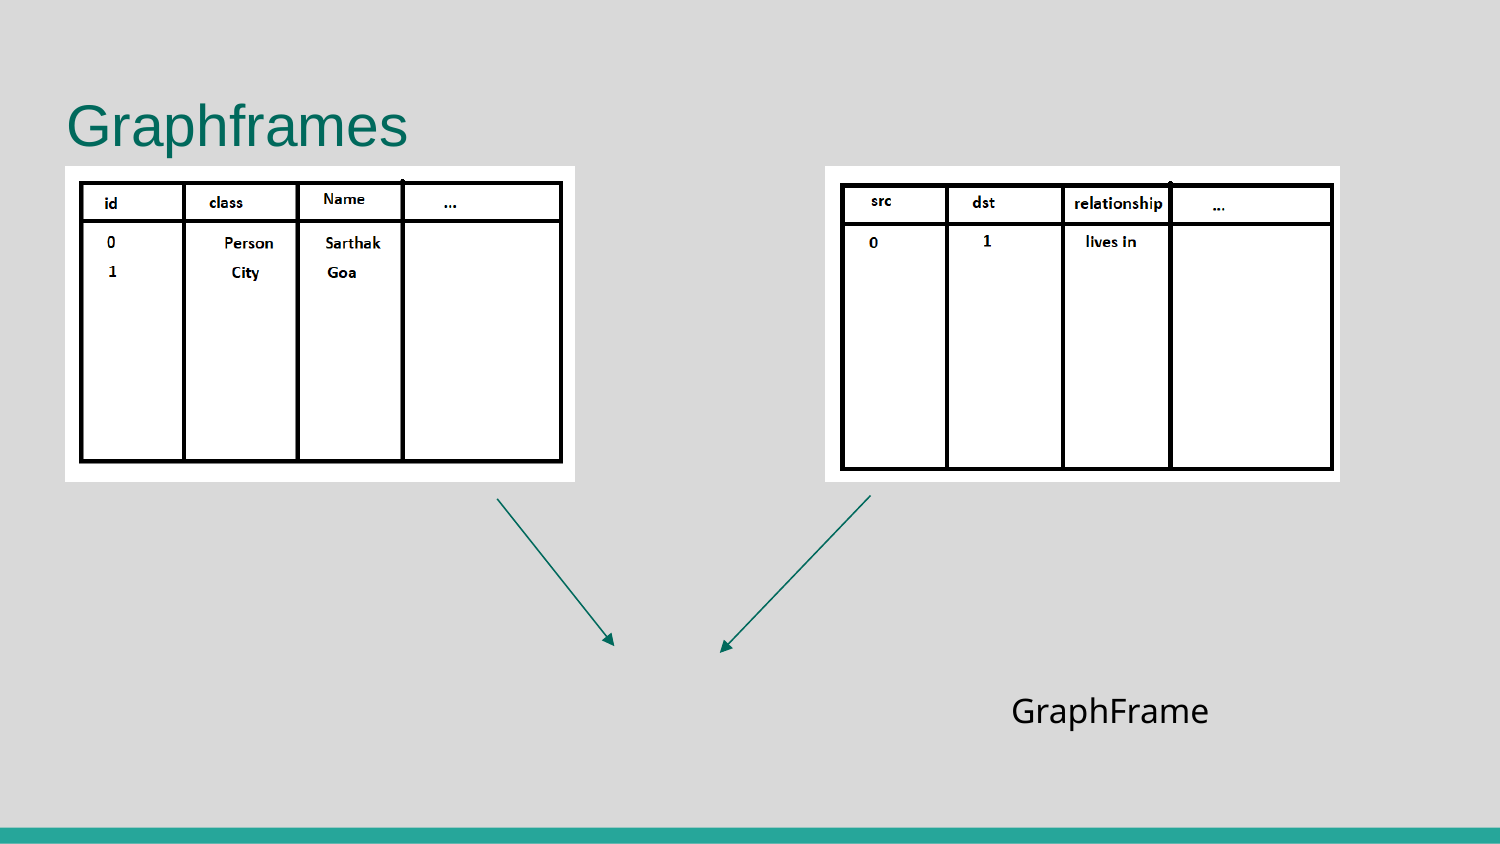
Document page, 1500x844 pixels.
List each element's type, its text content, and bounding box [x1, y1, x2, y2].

list GraphFrame [51, 192, 1449, 750]
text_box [496, 498, 615, 647]
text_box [719, 495, 871, 654]
picture [64, 166, 575, 483]
title Graphframes [51, 72, 1449, 174]
picture [824, 166, 1340, 483]
